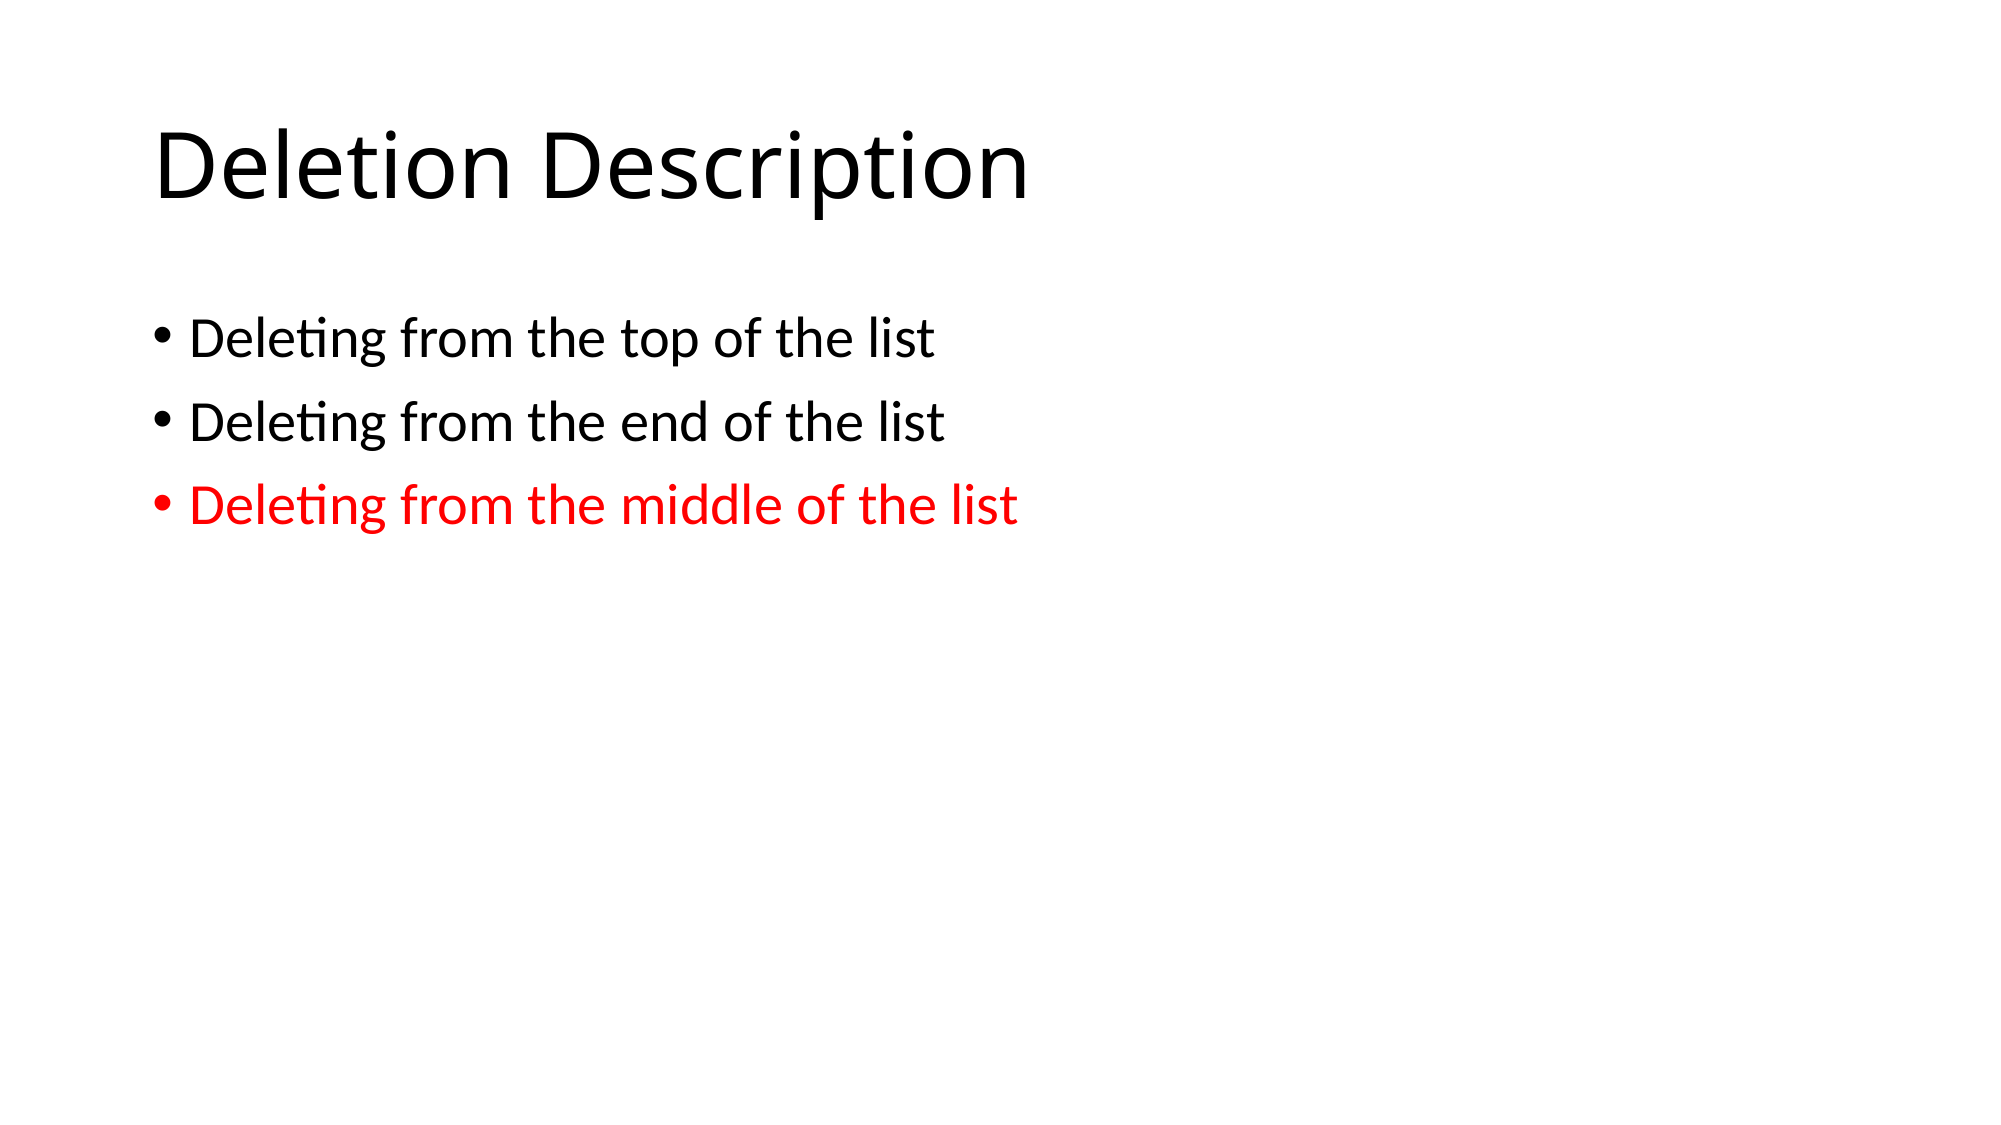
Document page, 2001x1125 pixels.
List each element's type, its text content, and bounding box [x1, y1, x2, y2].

title Deletion Description [137, 59, 1863, 278]
list Deleting from the top of the list Deleting from the end of the list Deleting from the middle of the list [137, 299, 1863, 1014]
